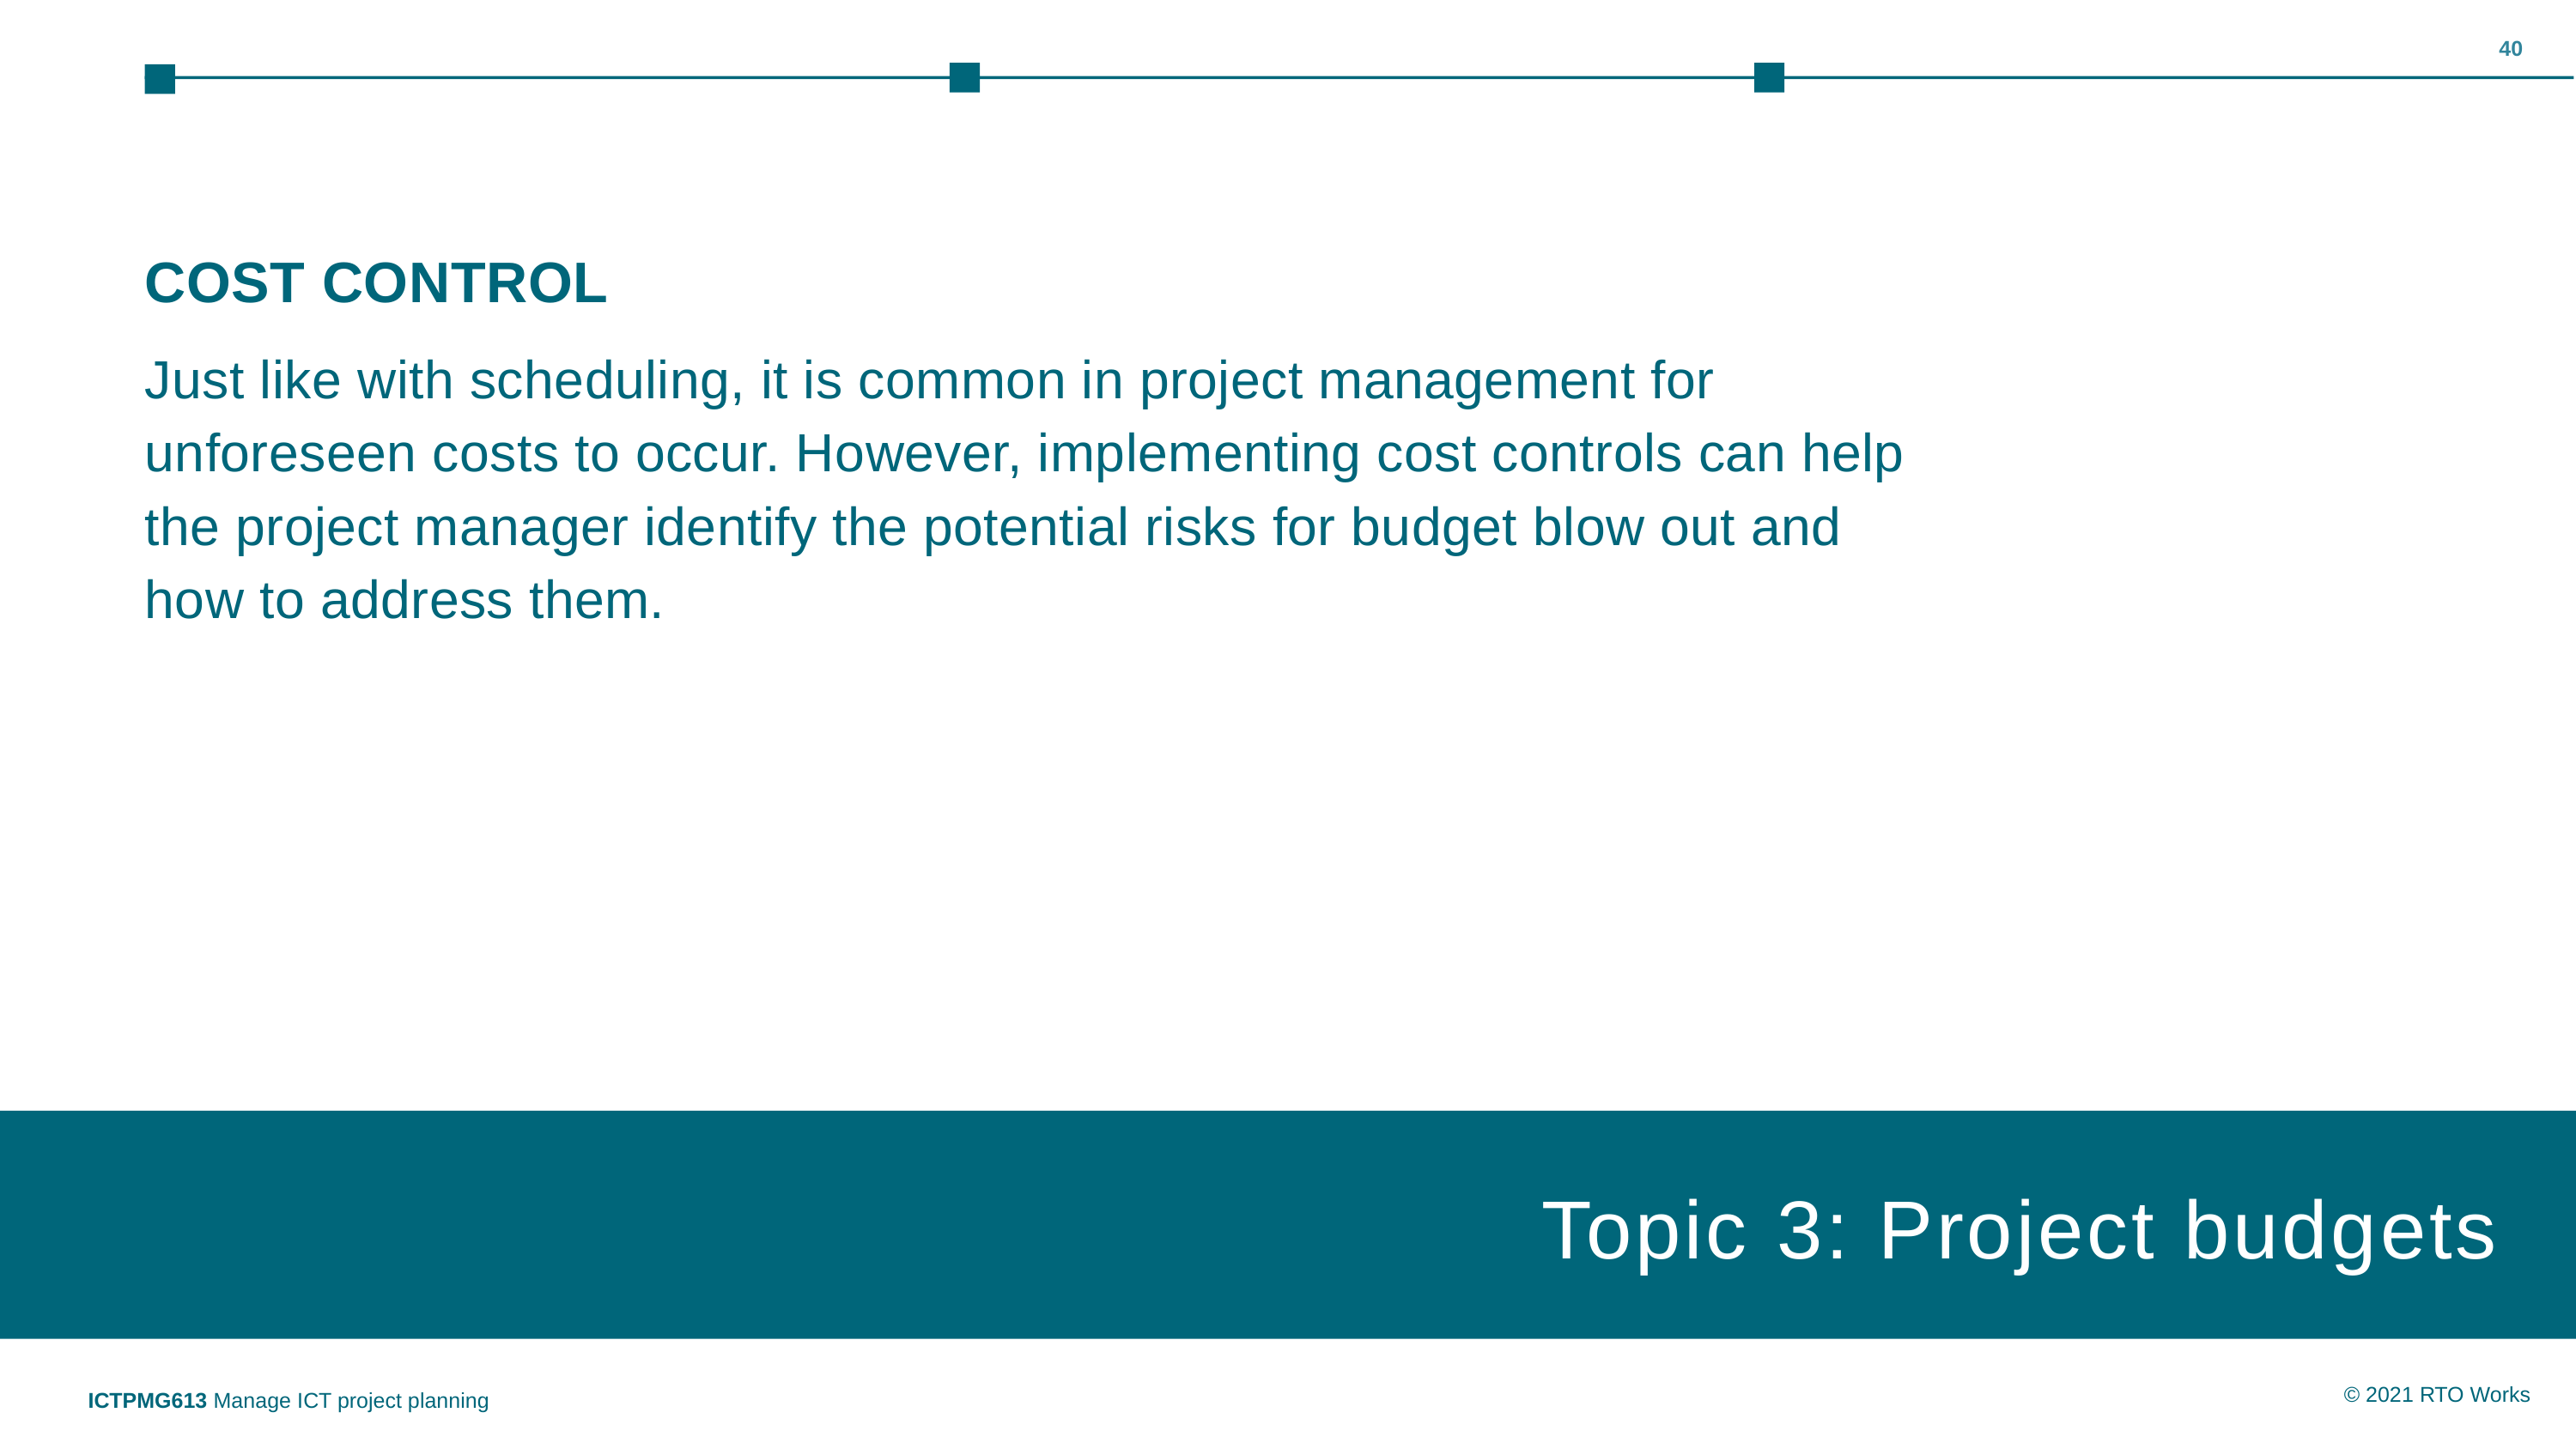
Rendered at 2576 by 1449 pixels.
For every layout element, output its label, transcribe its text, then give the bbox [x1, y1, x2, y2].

text_box [0, 1110, 2576, 1339]
text_box COST CONTROL Just like with scheduling, it is common in project management for unforeseen costs to occur. However, implementing cost controls can help the project manager identify the potential risks for budget blow out and how to address them. [144, 236, 1933, 629]
footer ICTPMG613 Manage ICT project planning [75, 1367, 923, 1431]
text_box Topic 3: Project budgets [139, 1172, 2499, 1276]
text_box © 2021 RTO Works [2136, 1367, 2544, 1420]
text_box 40 [2468, 22, 2537, 60]
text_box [144, 63, 2574, 94]
